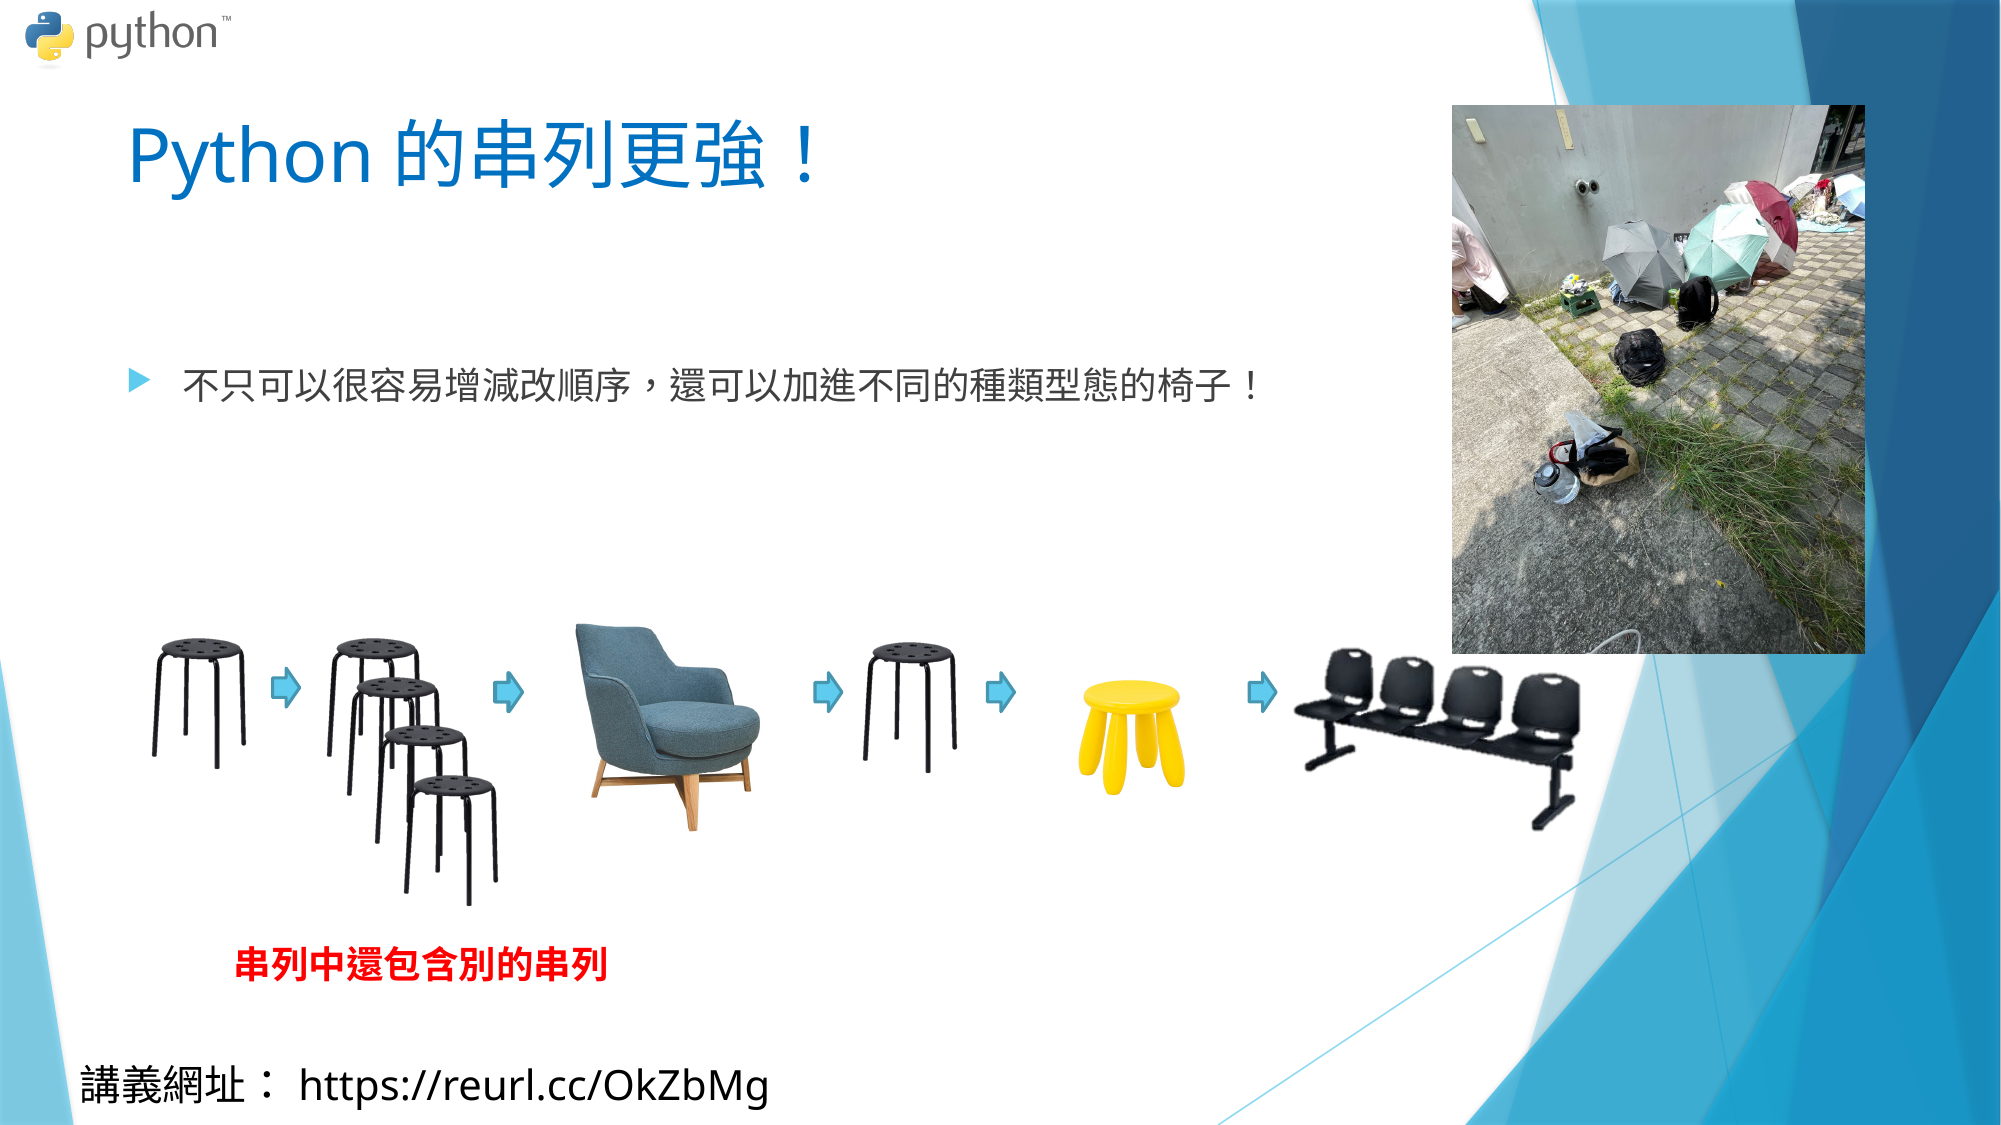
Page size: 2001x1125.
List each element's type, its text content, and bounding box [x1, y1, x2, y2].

picture [834, 633, 984, 783]
text_box 串列中還包含別的串列 [219, 933, 624, 994]
picture [299, 628, 526, 915]
picture [1066, 672, 1198, 804]
text_box [989, 671, 1016, 714]
text_box [278, 666, 294, 709]
text_box [494, 671, 524, 714]
text_box [813, 671, 830, 714]
list 不只可以很容易增減改順序，還可以加進不同的種類型態的椅子！ [111, 354, 1522, 992]
picture [553, 612, 783, 843]
picture [1290, 104, 1865, 885]
picture [23, 9, 233, 71]
title Python的串列更強！ [111, 99, 1522, 317]
picture [124, 628, 274, 778]
text_box [1247, 671, 1278, 714]
